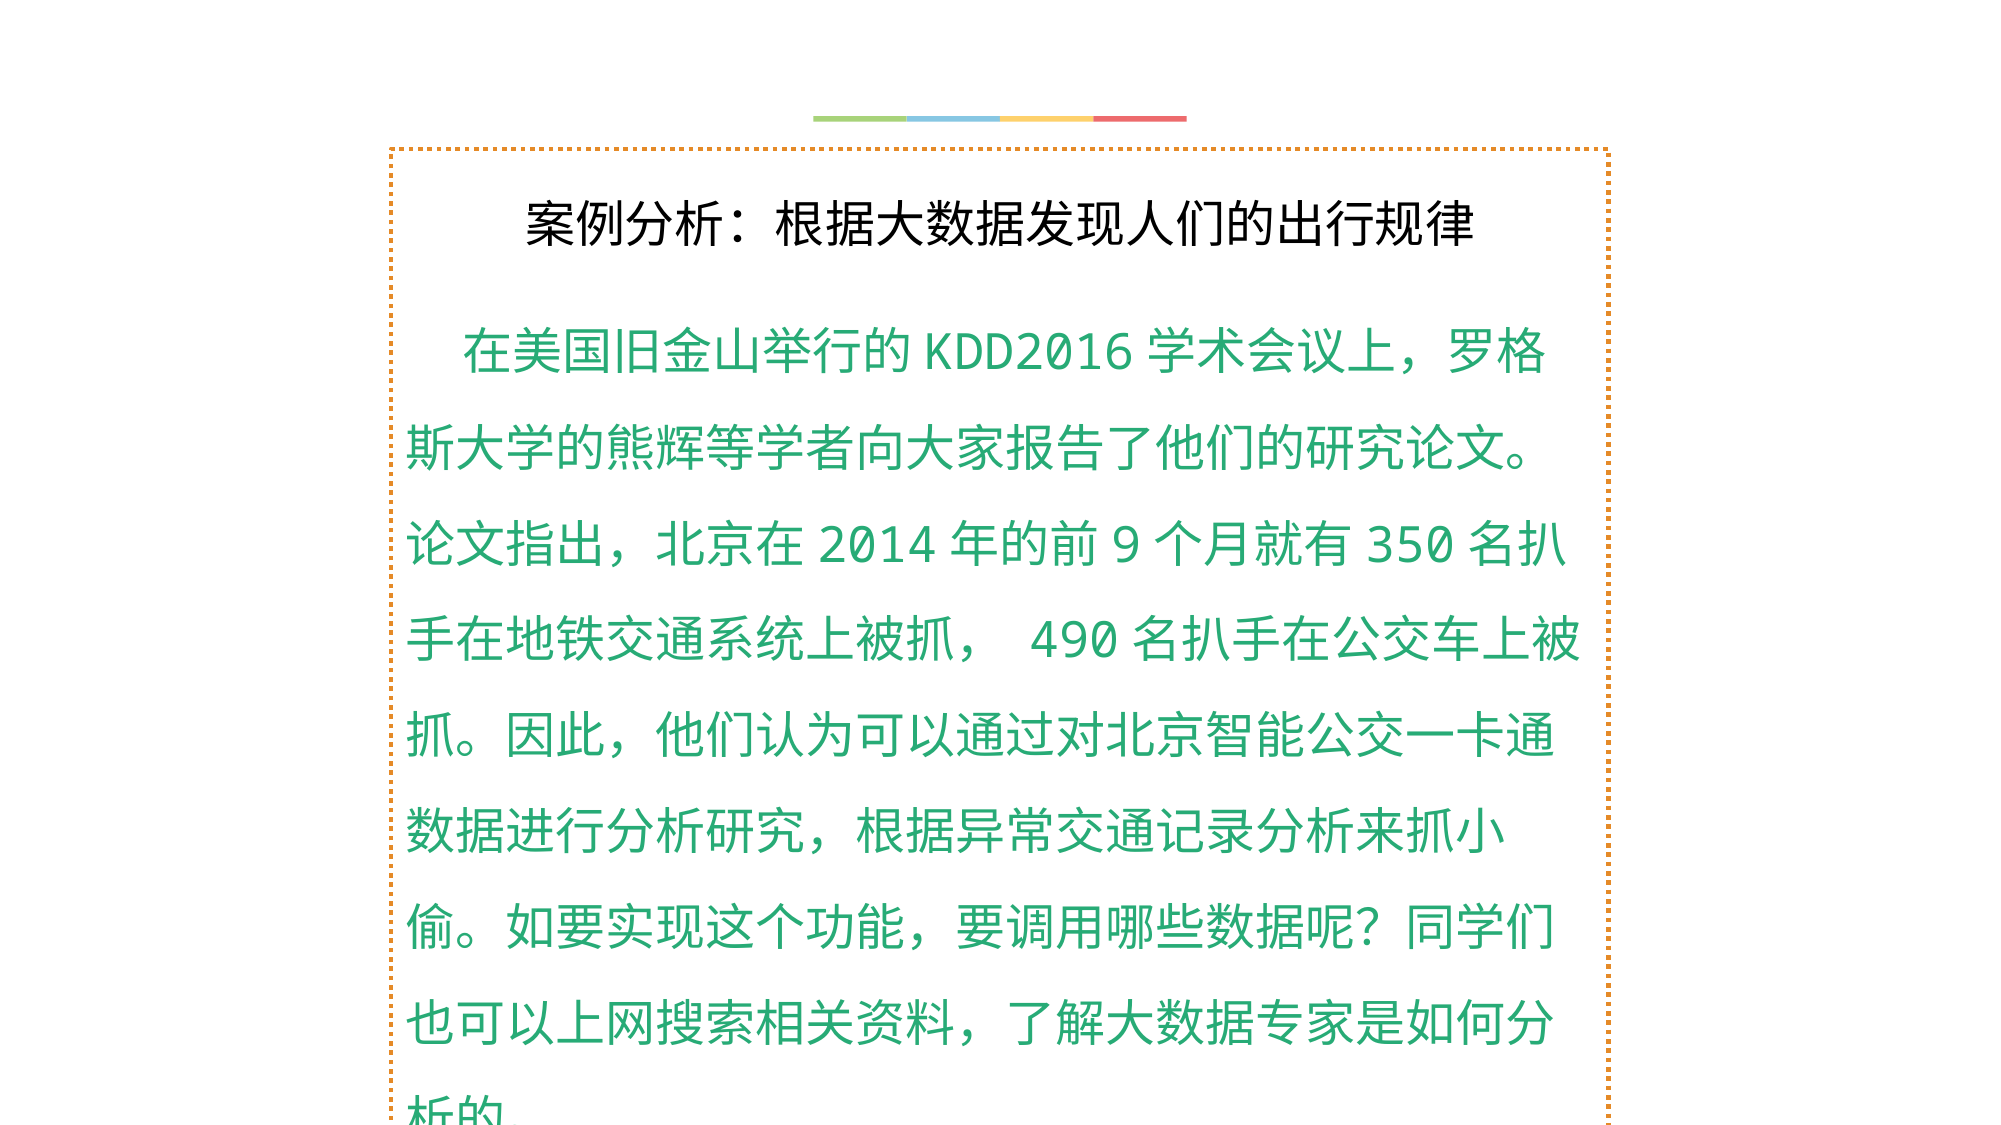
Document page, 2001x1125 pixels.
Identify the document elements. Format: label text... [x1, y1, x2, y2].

text_box 案例分析：根据大数据发现人们的出行规律 在美国旧金山举行的KDD2016学术会议上，罗格斯大学的熊辉等学者向大家报告了他们的研究论文。论文指出，北京在2014年的前9个月就有350名扒手在地铁交通系统上被抓， 490名扒手在公交车上被抓。因此，他们认为可以通过对北京智能公交一卡通数据进行分析研究，根据异常交通记录分析来抓小偷。如要实现这个功能，要调用哪些数据呢？同学们也可以上网搜索相关资料，了解大数据专家是如何分析的。 [391, 148, 1609, 1125]
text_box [813, 116, 1187, 122]
